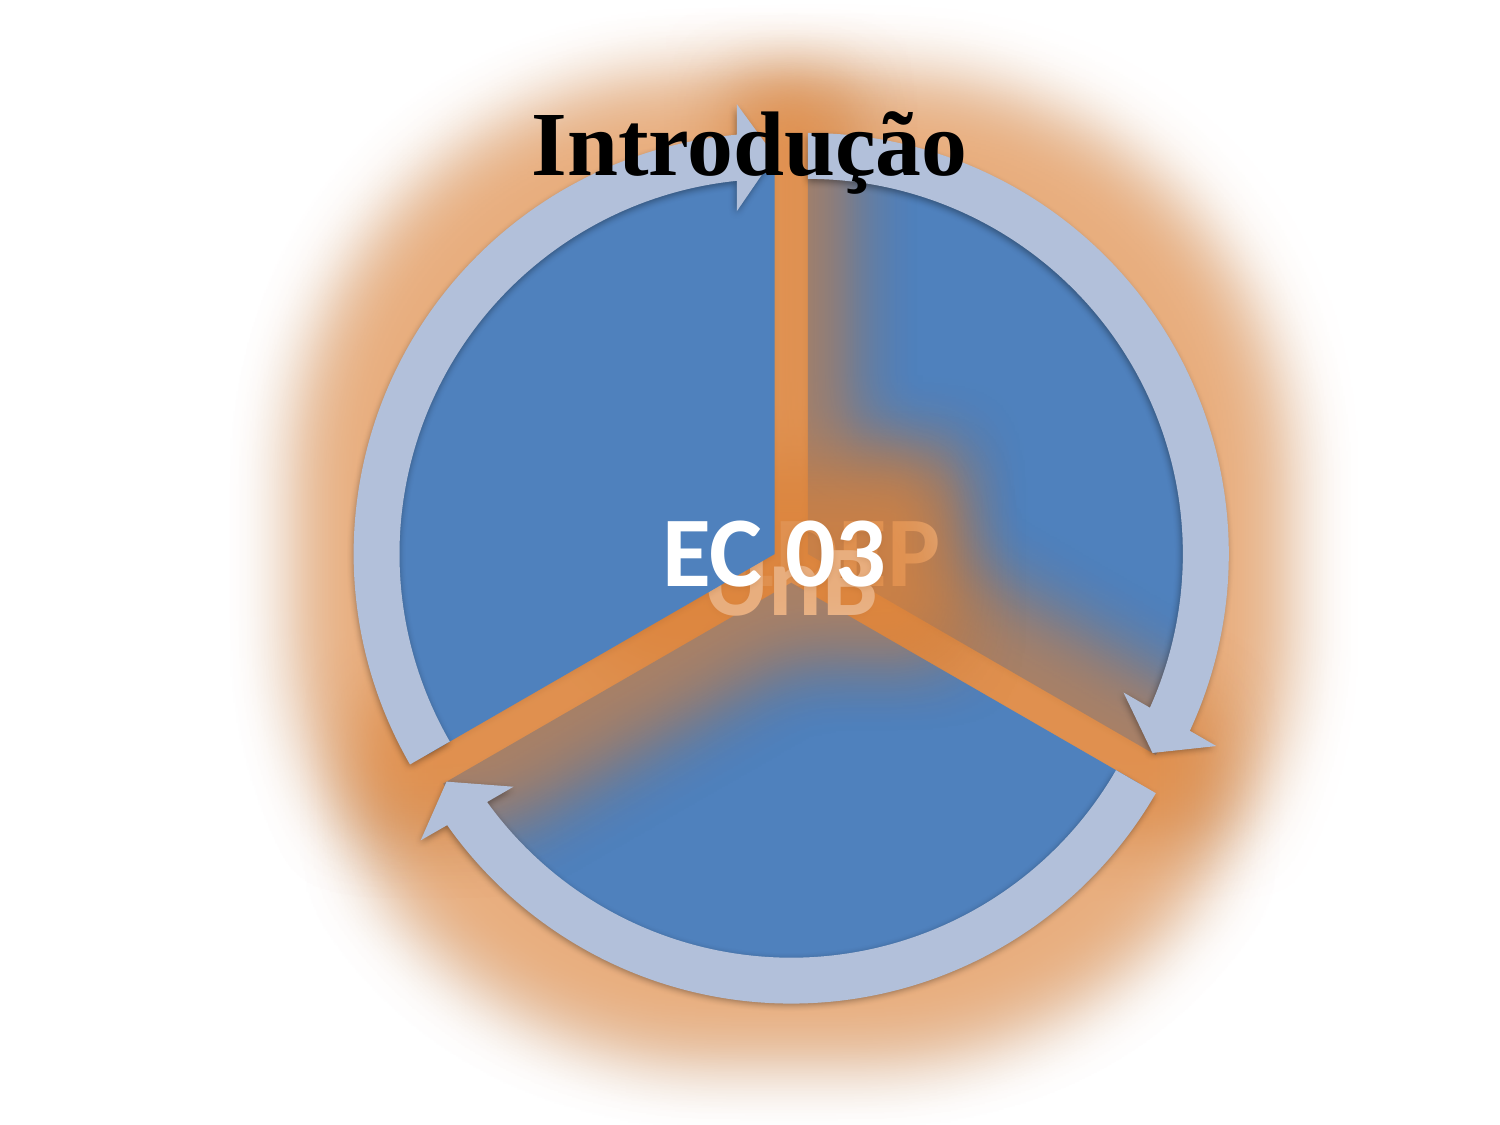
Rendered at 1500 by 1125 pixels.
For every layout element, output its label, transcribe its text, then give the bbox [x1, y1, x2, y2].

title Introdução [75, 45, 1425, 233]
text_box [135, 89, 1448, 1047]
